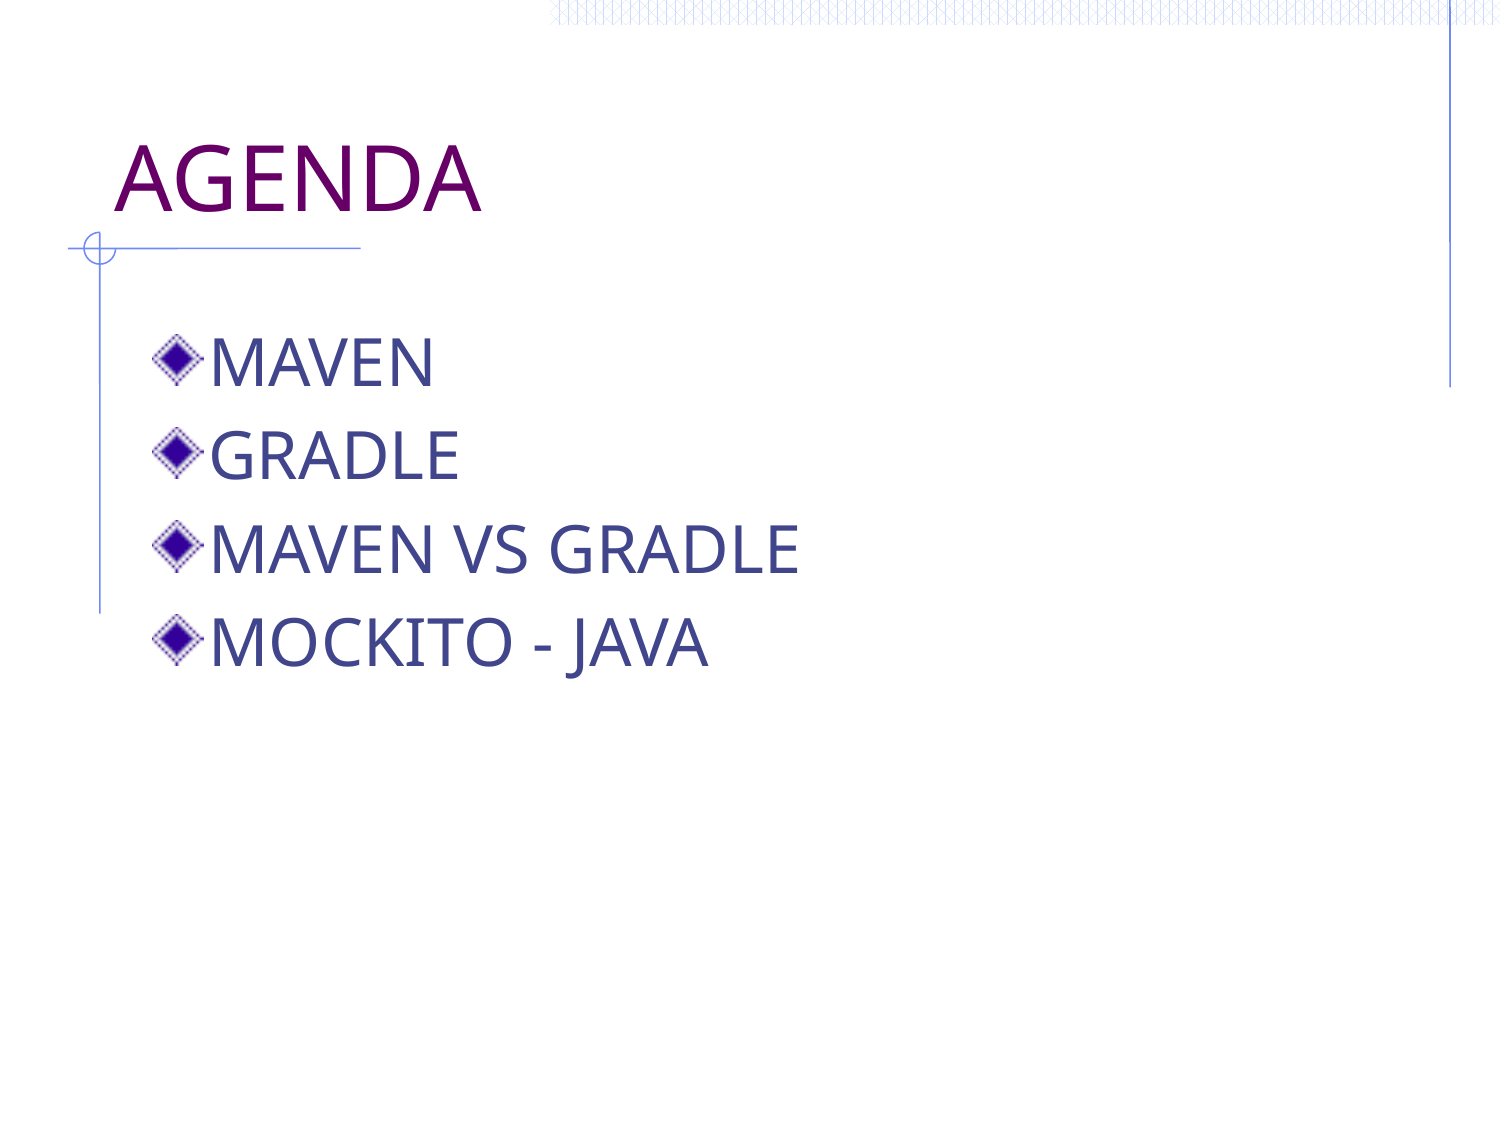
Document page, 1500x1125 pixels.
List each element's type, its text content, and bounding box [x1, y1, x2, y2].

picture [152, 427, 204, 479]
picture [152, 520, 204, 573]
title AGENDA [99, 49, 1376, 238]
picture [152, 614, 204, 666]
picture [152, 334, 204, 386]
list MAVEN GRADLE MAVEN VS GRADLE MOCKITO - JAVA [137, 312, 1413, 988]
